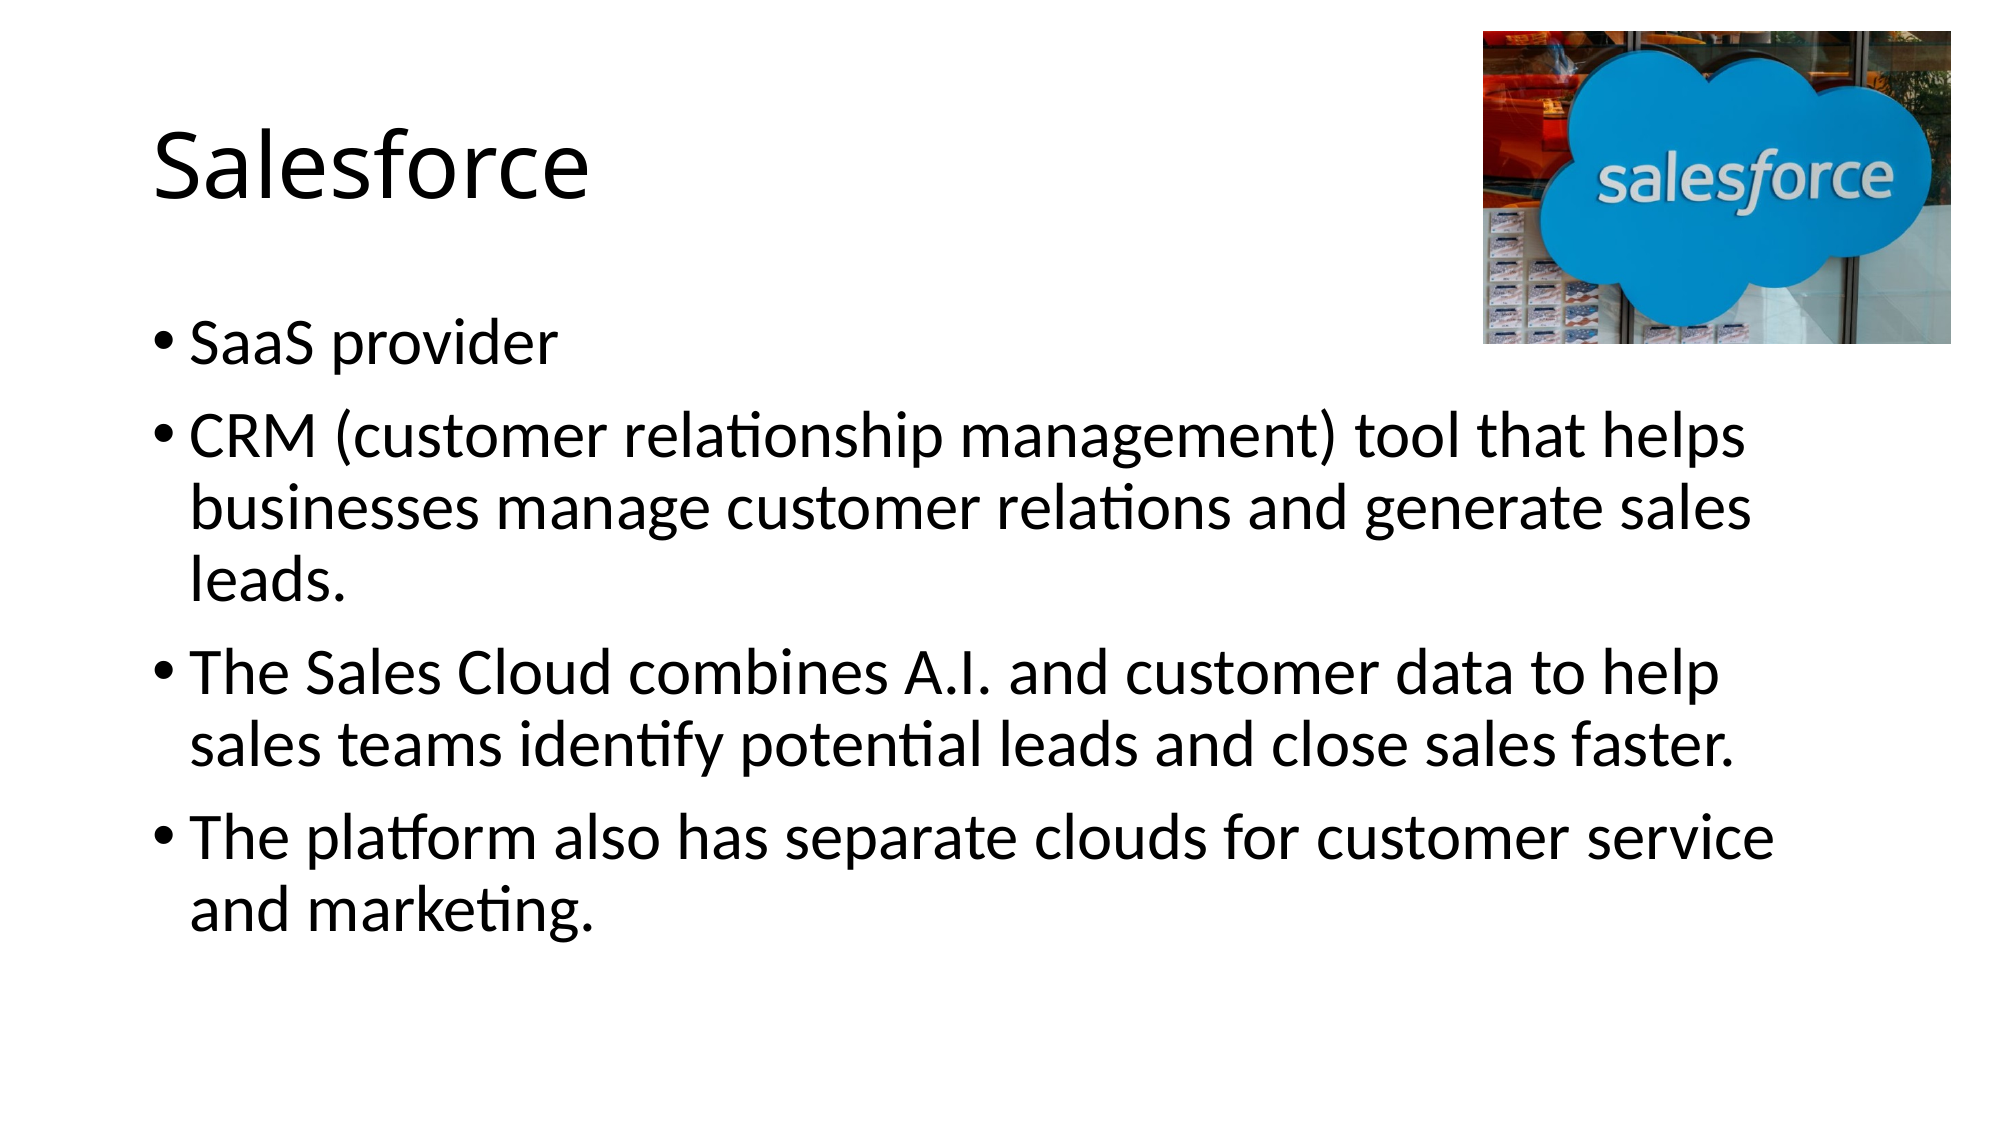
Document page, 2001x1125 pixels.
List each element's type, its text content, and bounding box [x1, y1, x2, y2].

list SaaS provider CRM (customer relationship management) tool that helps businesses manage customer relations and generate sales leads. The Sales Cloud combines A.I. and customer data to help sales teams identify potential leads and close sales faster. The platform also has separate clouds for customer service and marketing. [137, 299, 1863, 1014]
title Salesforce [137, 59, 1483, 278]
picture [1483, 31, 1951, 344]
